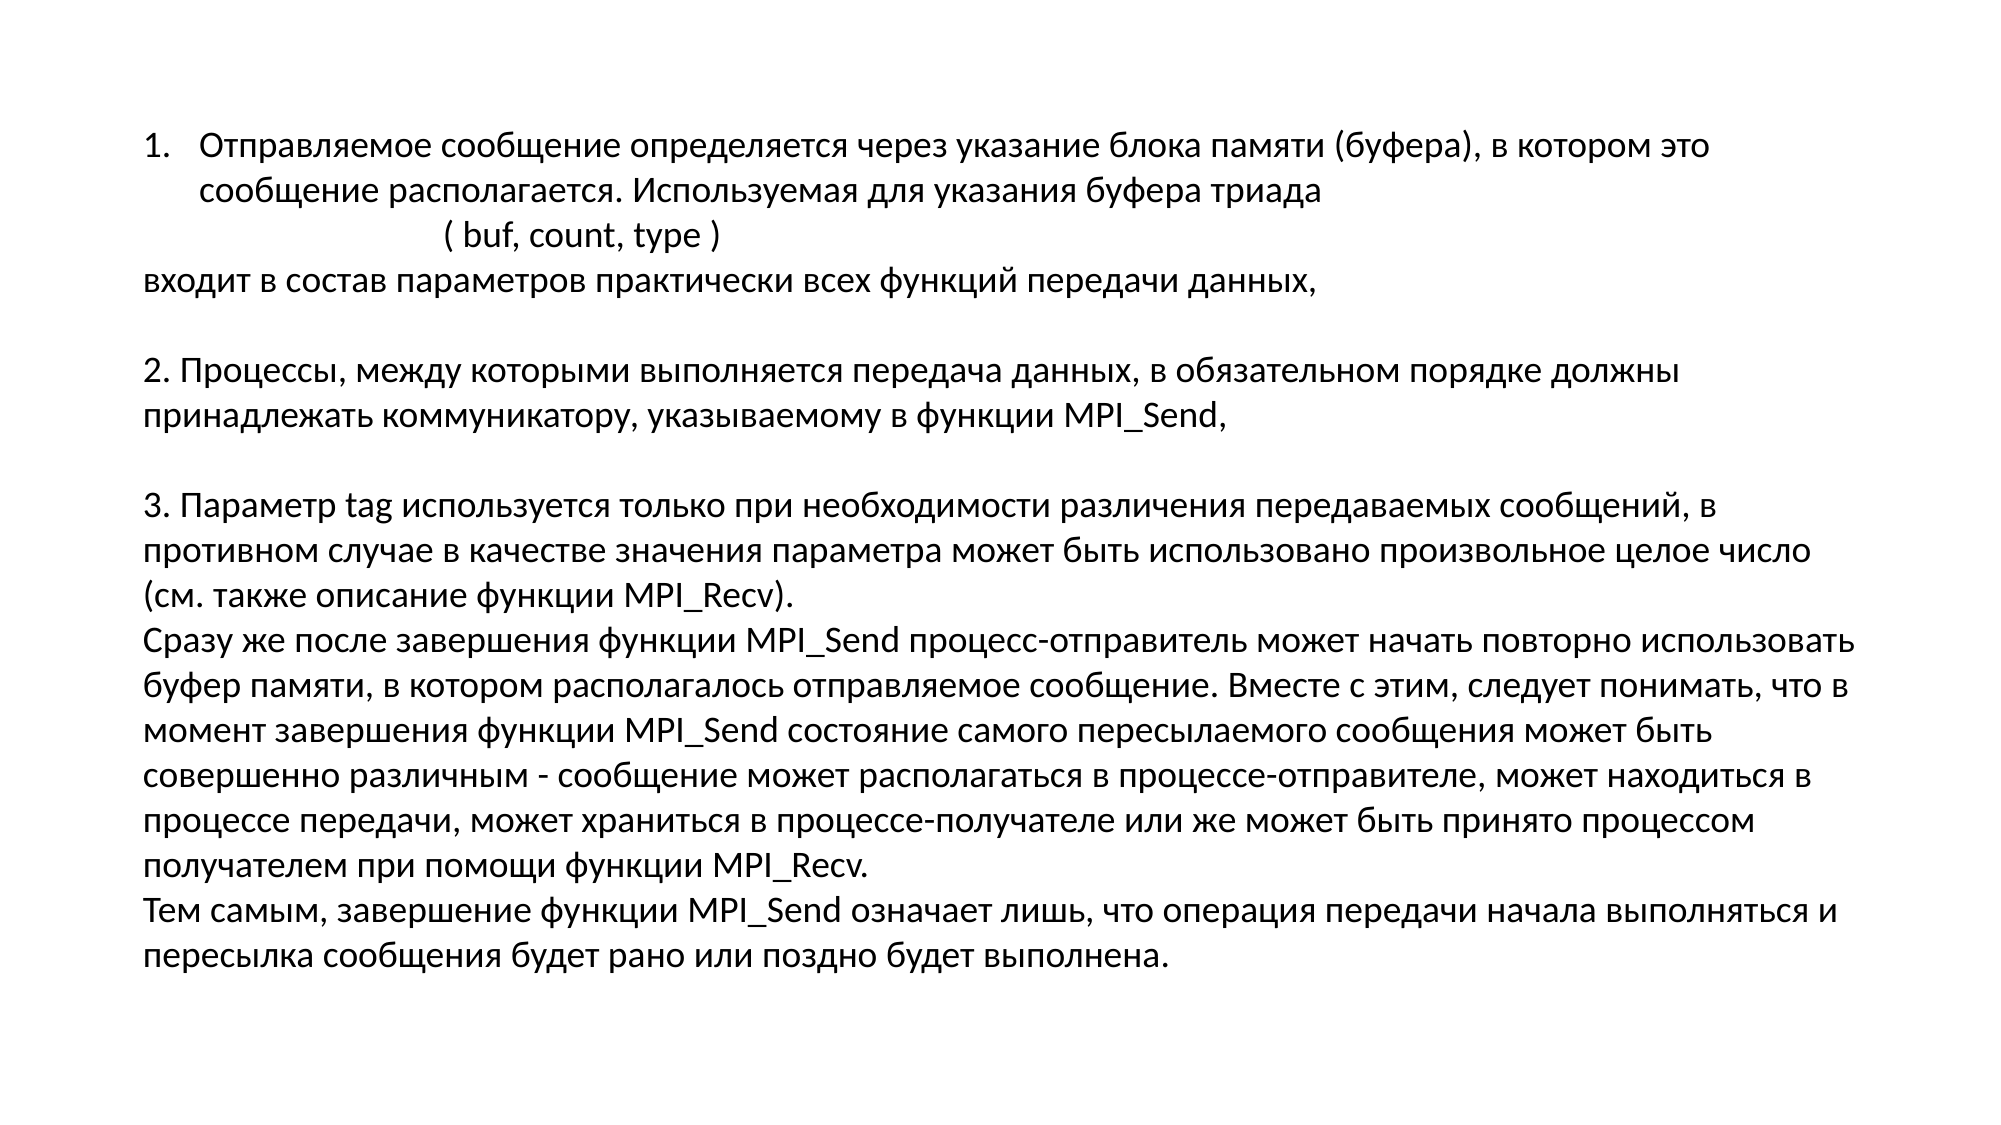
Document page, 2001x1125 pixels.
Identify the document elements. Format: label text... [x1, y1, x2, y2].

text_box Отправляемое сообщение определяется через указание блока памяти (буфера), в котором это сообщение располагается. Используемая для указания буфера триада ( buf, count, type ) входит в состав параметров практически всех функций передачи данных, 2. Процессы, между которыми выполняется передача данных, в обязательном порядке должны принадлежать коммуникатору, указываемому в функции MPI_Send, 3. Параметр tag используется только при необходимости различения передаваемых сообщений, в противном случае в качестве значения параметра может быть использовано произвольное целое число (см. также описание функции MPI_Recv). Сразу же после завершения функции MPI_Send процесс-отправитель может начать повторно использовать буфер памяти, в котором располагалось отправляемое сообщение. Вместе с этим, следует понимать, что в момент завершения функции MPI_Send состояние самого пересылаемого сообщения может быть совершенно различным - сообщение может располагаться в процессе-отправителе, может находиться в процессе передачи, может храниться в процессе-получателе или же может быть принято процессом получателем при помощи функции MPI_Recv. Тем самым, завершение функции MPI_Send означает лишь, что операция передачи начала выполняться и пересылка сообщения будет рано или поздно будет выполнена. [128, 113, 1889, 983]
